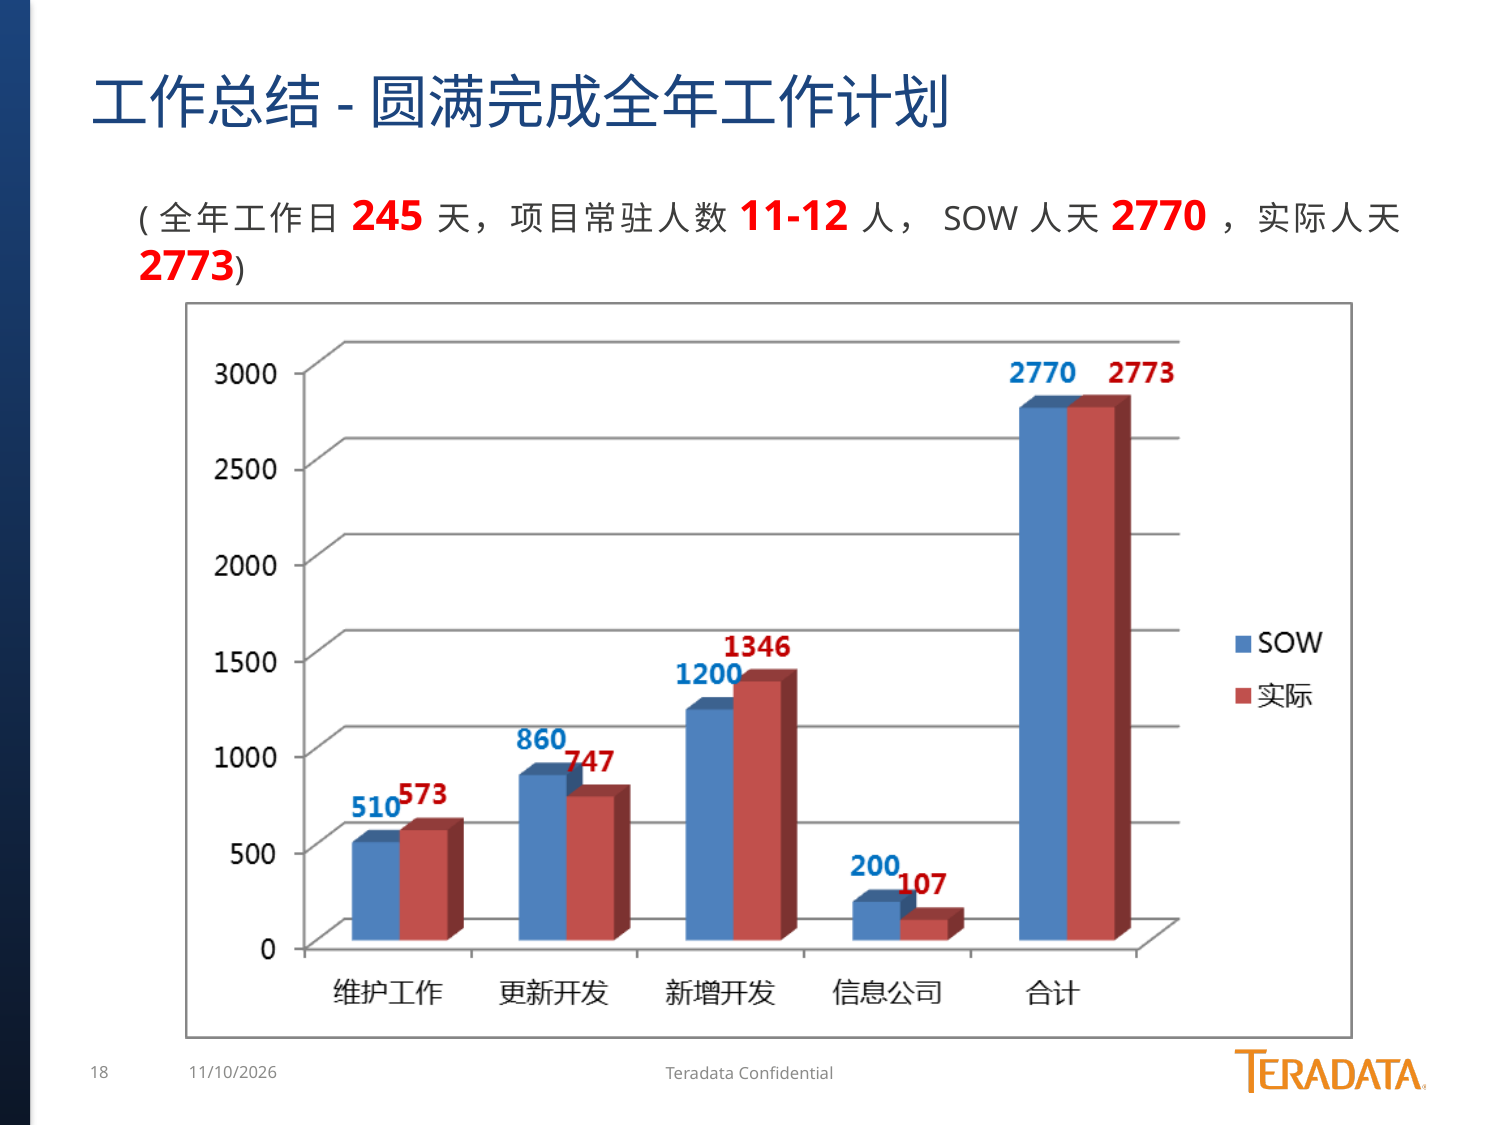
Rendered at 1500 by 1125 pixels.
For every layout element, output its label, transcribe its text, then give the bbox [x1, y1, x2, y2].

text_box (全年工作日245天，项目常驻人数11-12人，SOW人天2770，实际人天2773) [123, 181, 1424, 297]
title 工作总结-圆满完成全年工作计划 [75, 65, 1425, 150]
picture [185, 302, 1353, 1039]
